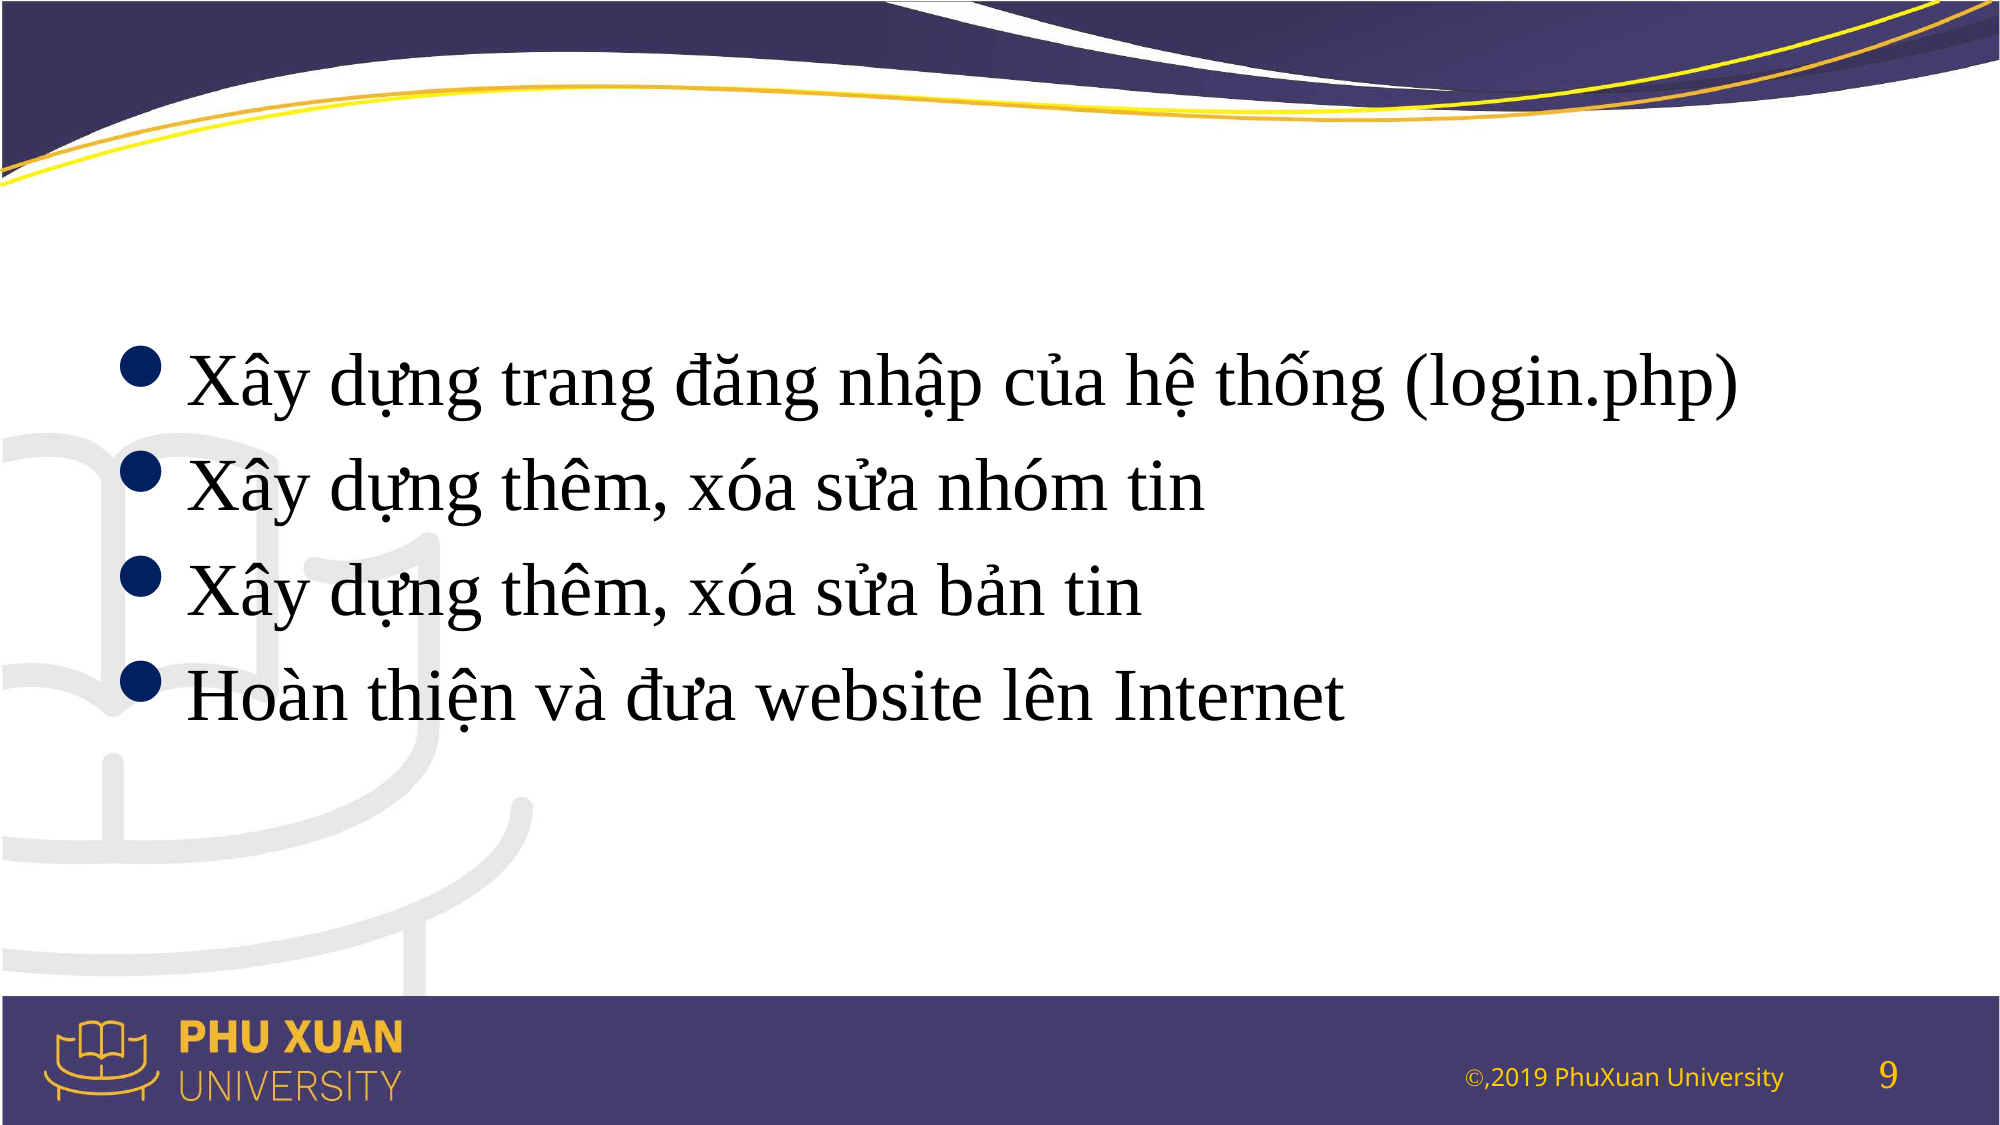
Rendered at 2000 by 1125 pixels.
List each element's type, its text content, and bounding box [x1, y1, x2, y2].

list Xây dựng trang đăng nhập của hệ thống (login.php) Xây dựng thêm, xóa sửa nhóm tin Xây dựng thêm, xóa sửa bản tin Hoàn thiện và đưa website lên Internet [99, 322, 1900, 1043]
slide_number 9 [1732, 1042, 1900, 1103]
picture [0, 0, 2000, 1125]
